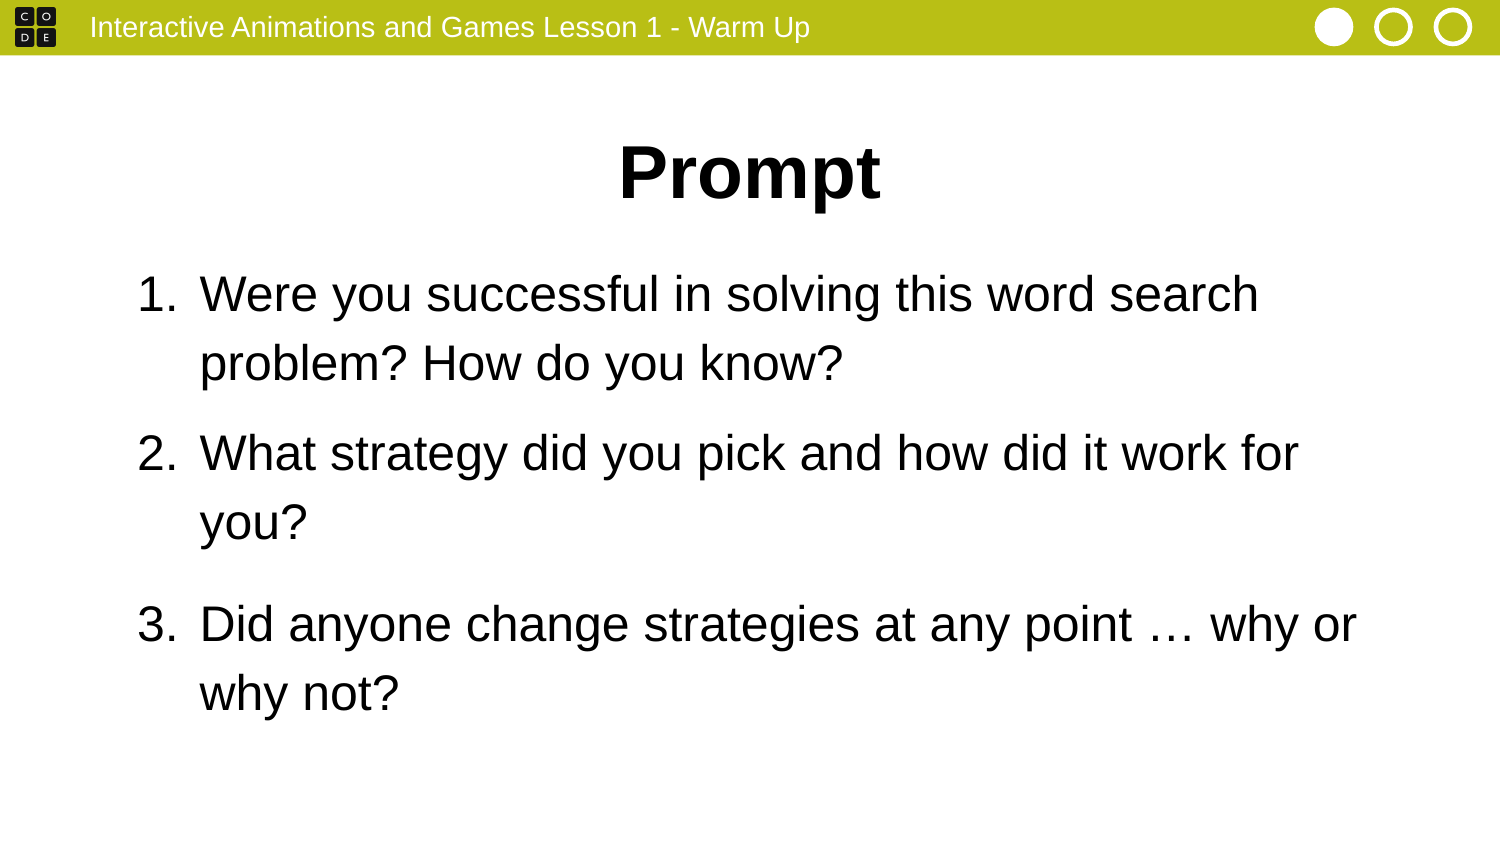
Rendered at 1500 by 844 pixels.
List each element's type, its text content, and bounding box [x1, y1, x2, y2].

text_box Interactive Animations and Games Lesson 1 - Warm Up [74, 0, 983, 53]
picture [15, 7, 56, 47]
title Prompt [109, 112, 1391, 226]
list Were you successful in solving this word search problem? How do you know? What strategy did you pick and how did it work for you? Did anyone change strategies at any point … why or why not? [109, 237, 1391, 765]
